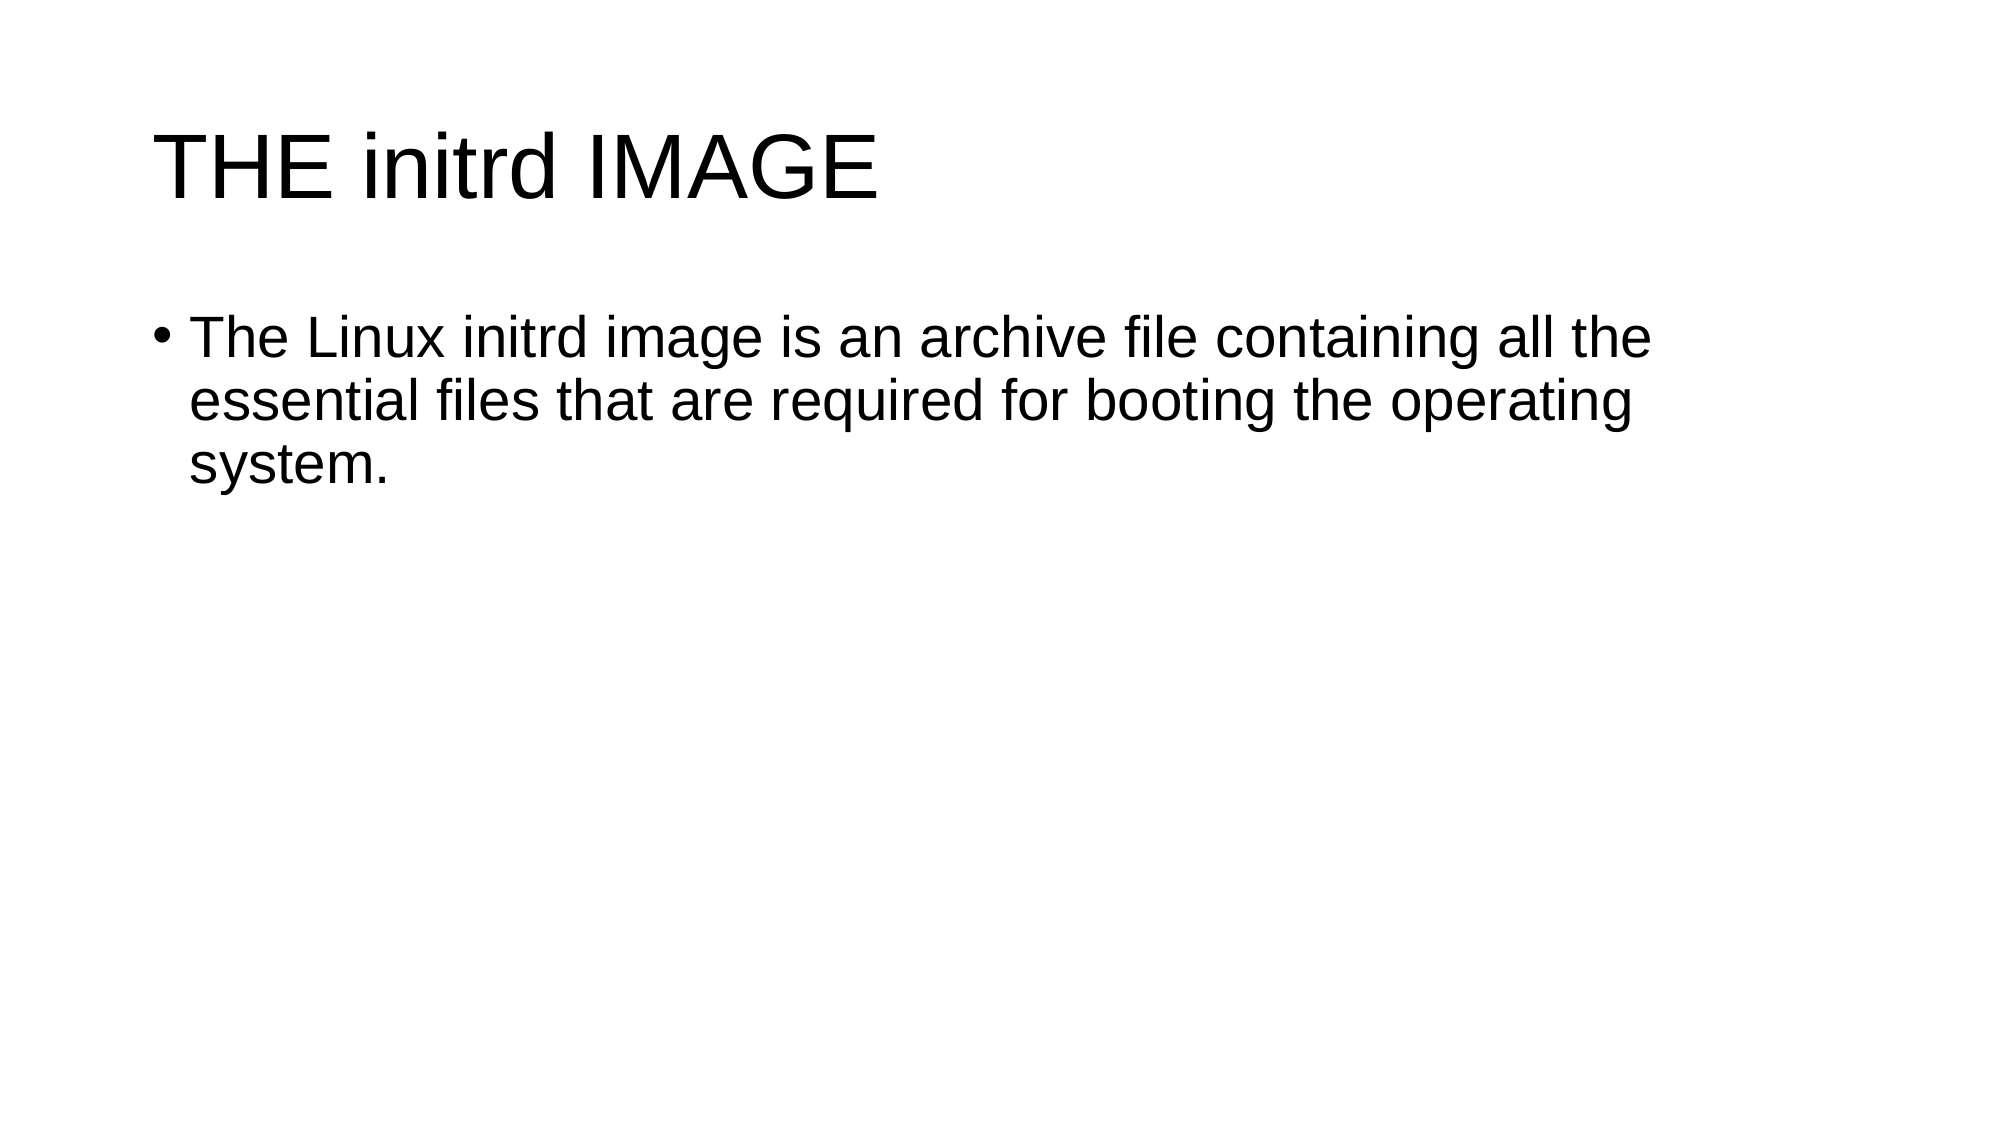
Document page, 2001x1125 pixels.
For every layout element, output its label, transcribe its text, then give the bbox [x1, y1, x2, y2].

title THE initrd IMAGE [137, 59, 1863, 278]
list The Linux initrd image is an archive file containing all the essential files that are required for booting the operating system. [137, 299, 1863, 1014]
